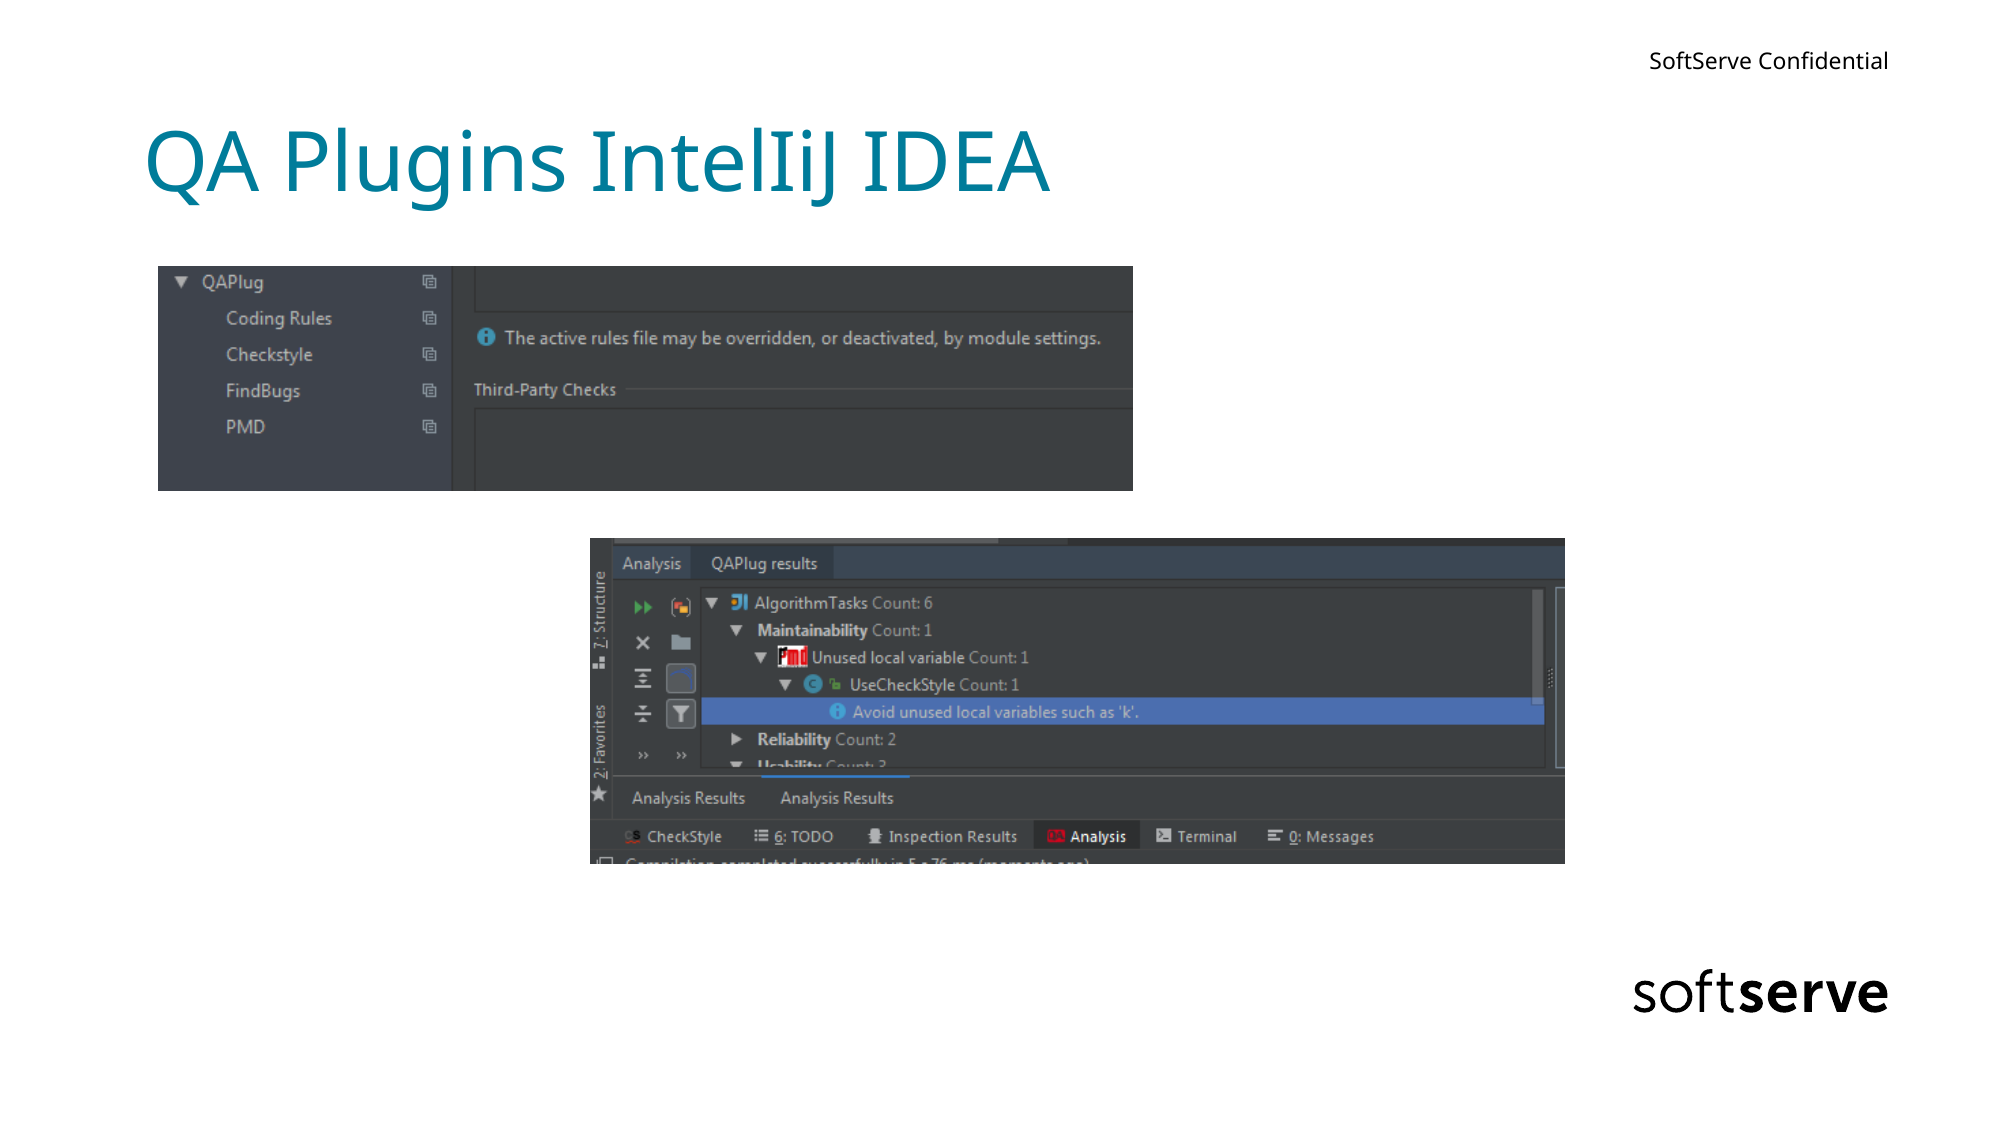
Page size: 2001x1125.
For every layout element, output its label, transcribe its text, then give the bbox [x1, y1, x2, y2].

picture [158, 266, 1133, 491]
picture [589, 538, 1565, 864]
title QA Plugins IntelIiJ IDEA [143, 112, 1888, 221]
